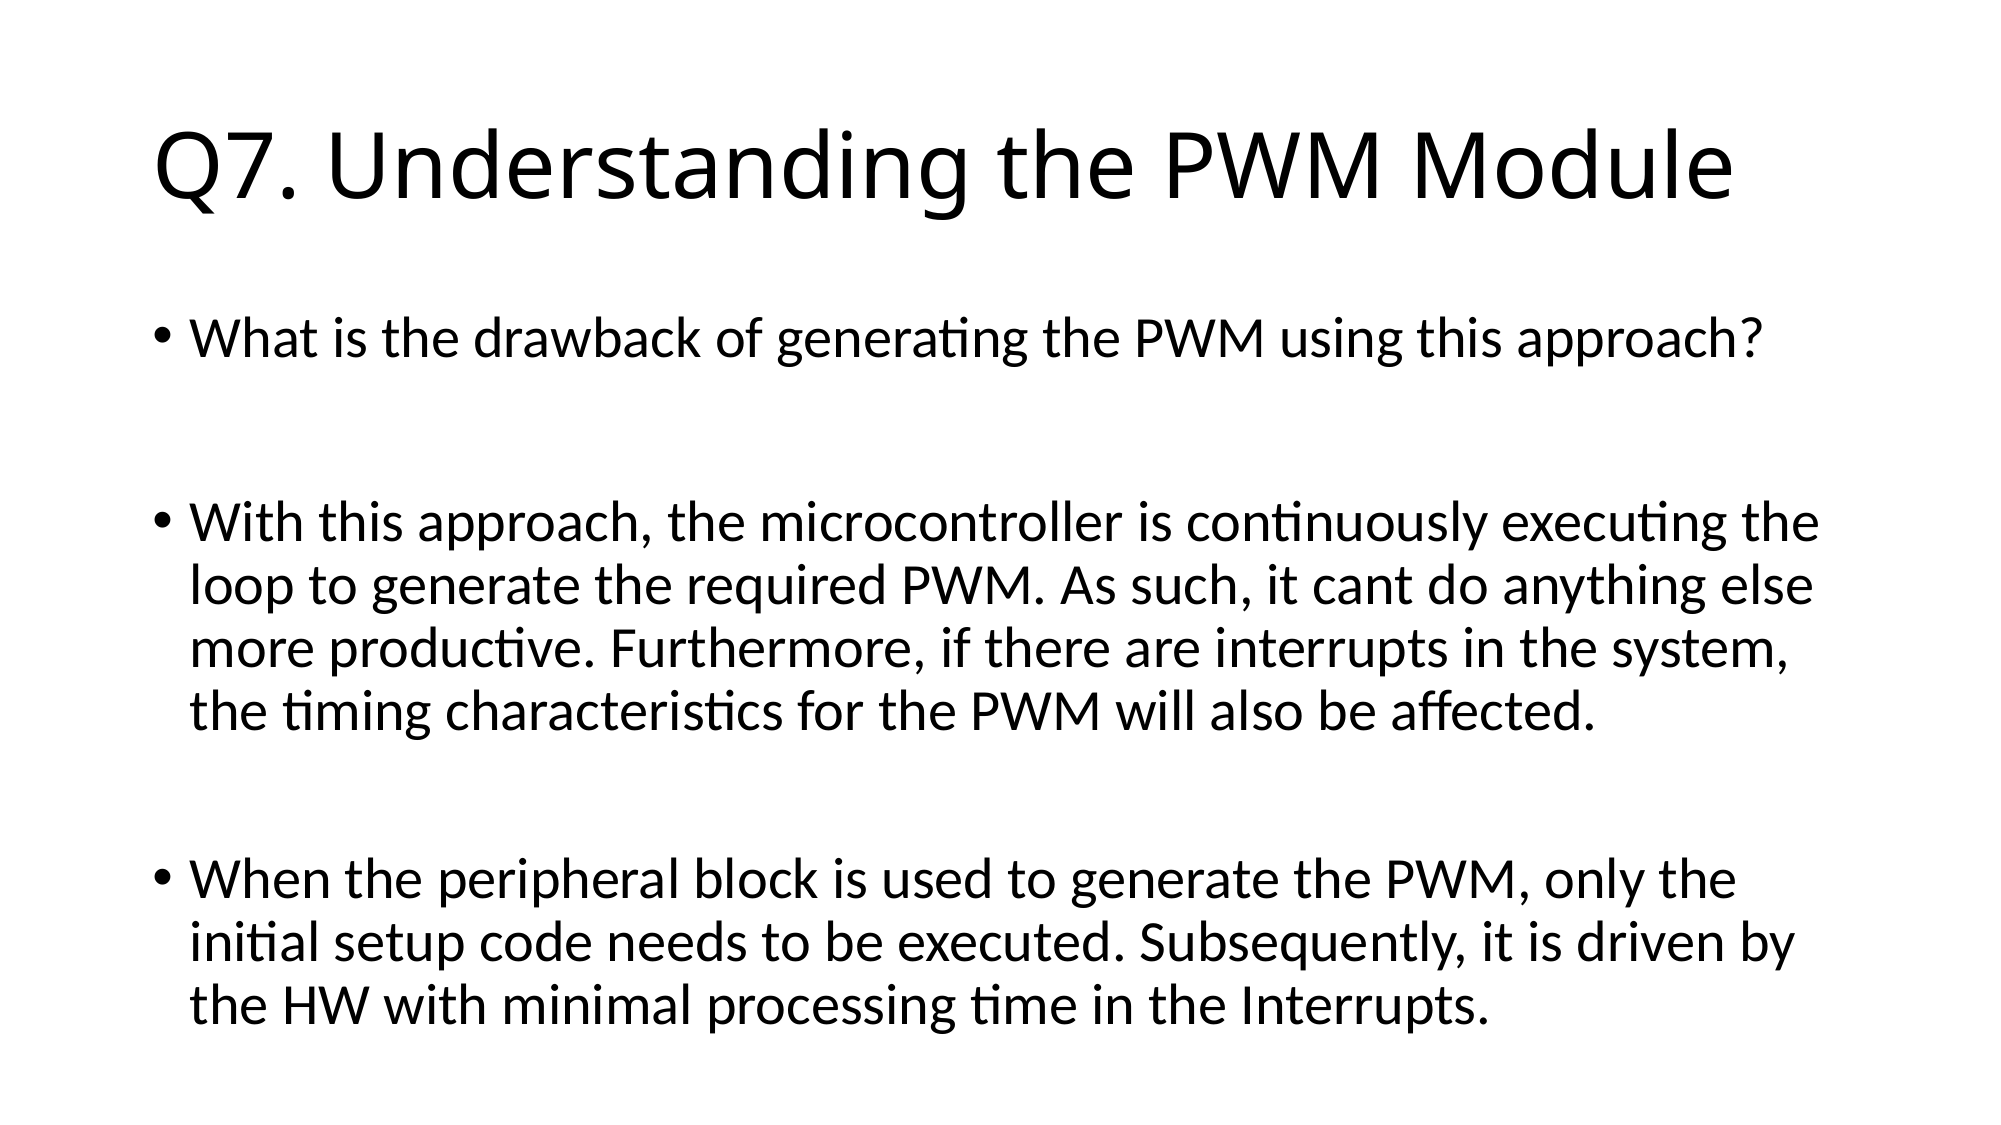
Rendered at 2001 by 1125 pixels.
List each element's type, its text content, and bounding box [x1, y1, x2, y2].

title Q7. Understanding the PWM Module [137, 59, 1863, 278]
text_box With this approach, the microcontroller is continuously executing the loop to generate the required PWM. As such, it cant do anything else more productive. Furthermore, if there are interrupts in the system, the timing characteristics for the PWM will also be affected. When the peripheral block is used to generate the PWM, only the initial setup code needs to be executed. Subsequently, it is driven by the HW with minimal processing time in the Interrupts. [137, 484, 1863, 1069]
list What is the drawback of generating the PWM using this approach? [137, 299, 1863, 446]
